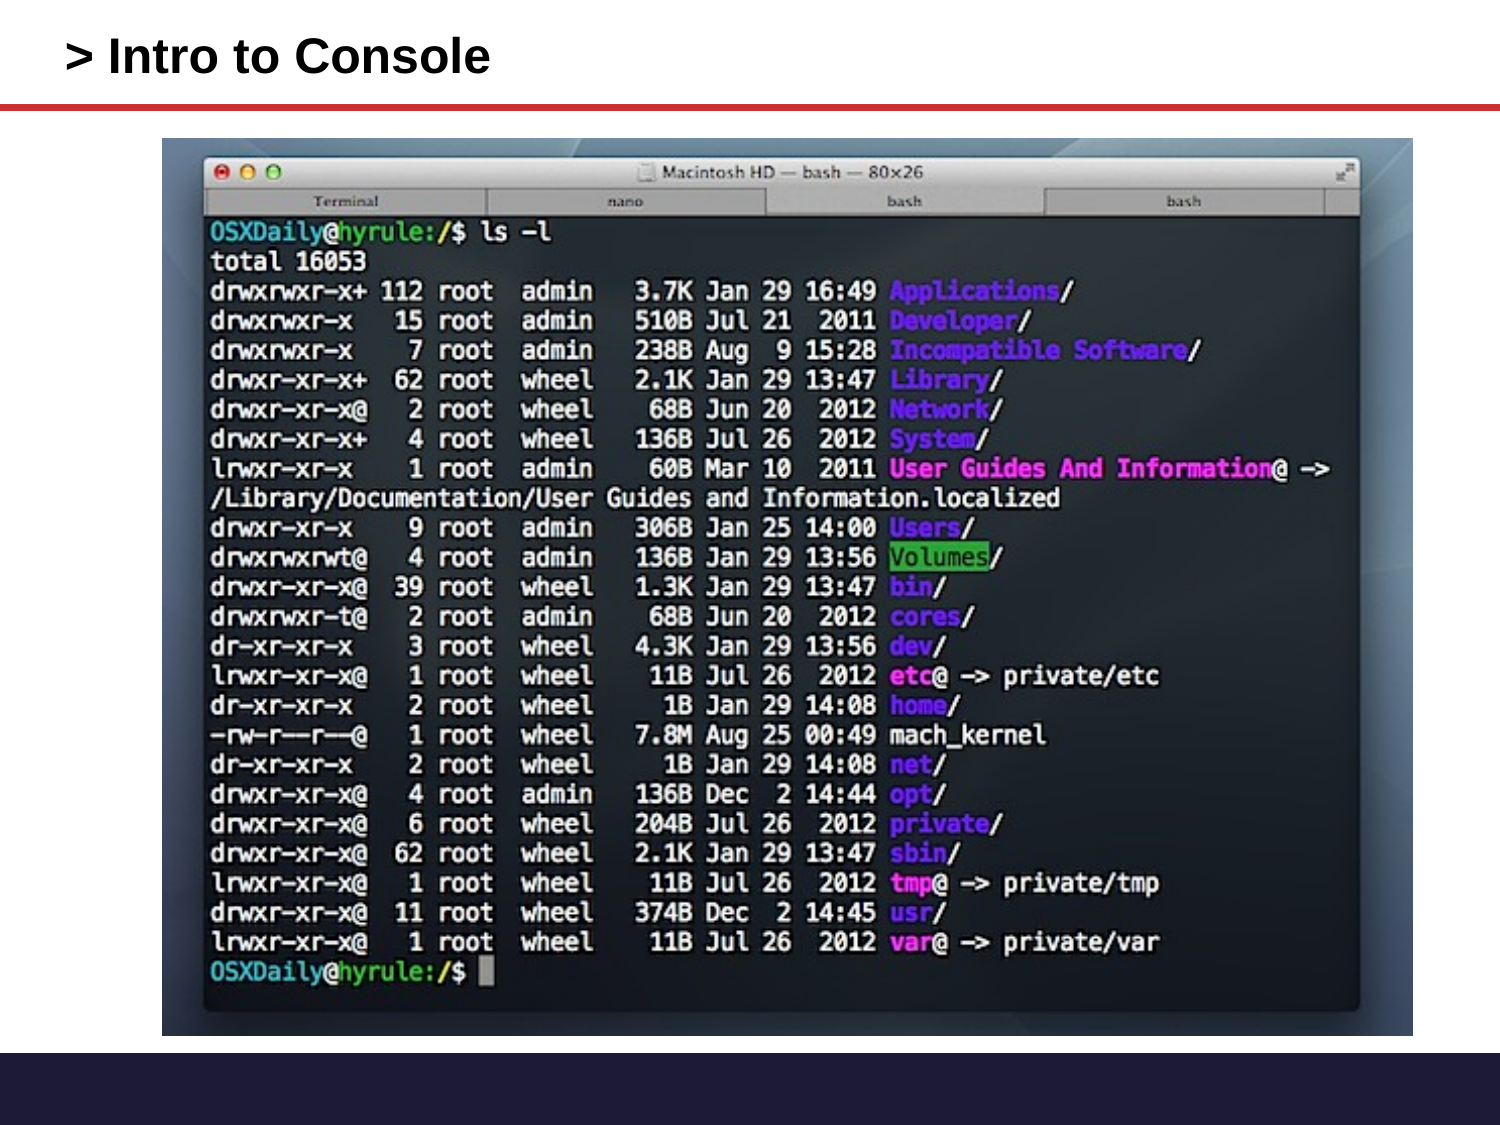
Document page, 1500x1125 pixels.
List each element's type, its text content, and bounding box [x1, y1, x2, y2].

text_box > Intro to Console [49, 16, 913, 91]
picture [162, 138, 1413, 1037]
